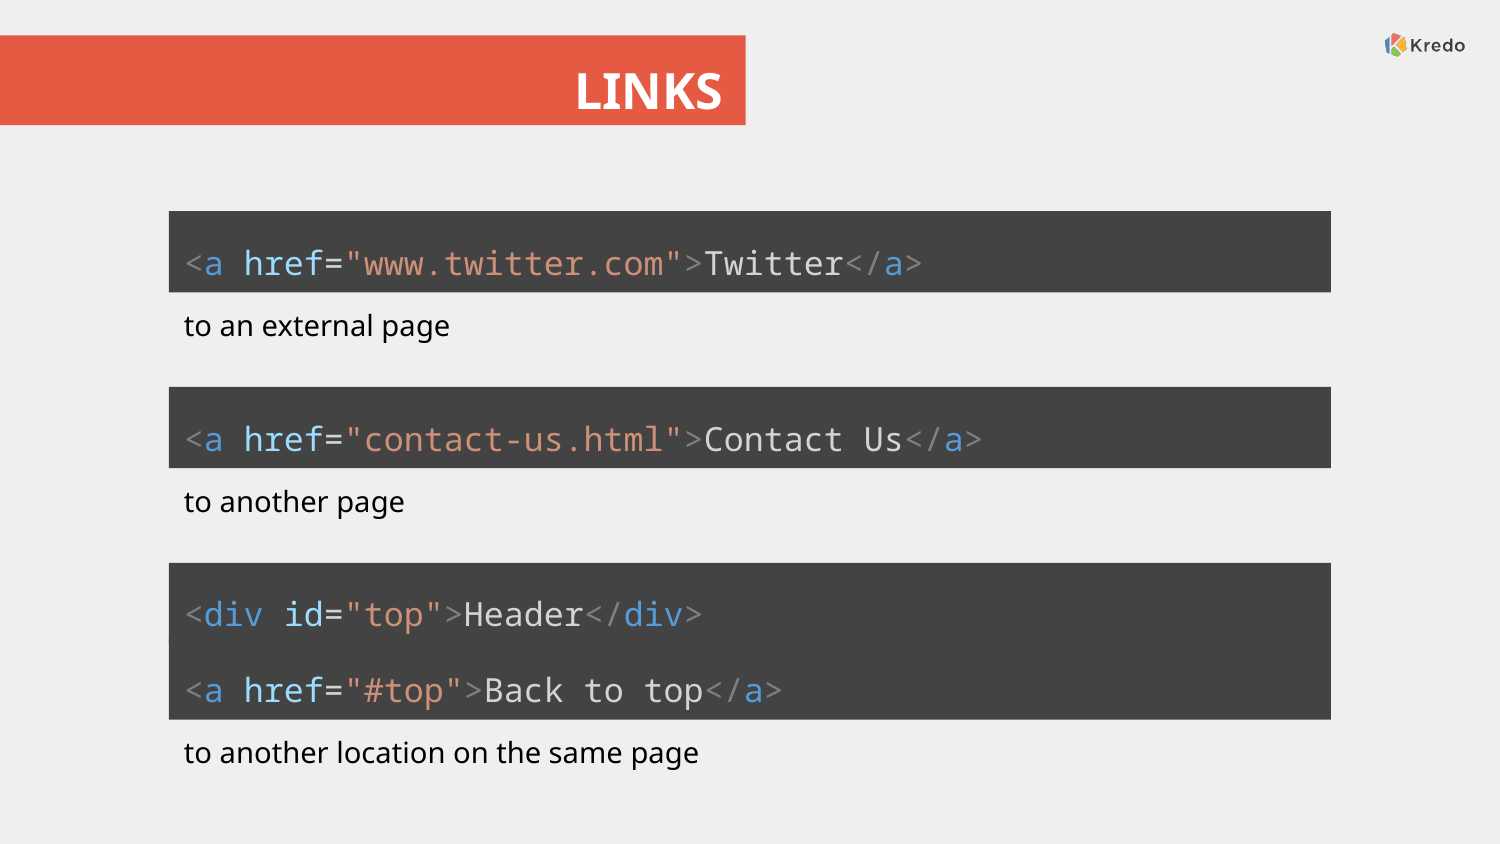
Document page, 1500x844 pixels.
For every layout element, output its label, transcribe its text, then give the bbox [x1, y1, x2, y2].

text_box to an external page [168, 292, 1036, 358]
text_box to another page [168, 468, 1036, 534]
text_box <a href="#top">Back to top</a> [168, 638, 1331, 720]
title LINKS [0, 35, 746, 126]
text_box <a href="contact-us.html">Contact Us</a> [168, 386, 1331, 469]
text_box <a href="www.twitter.com">Twitter</a> [168, 211, 1331, 293]
text_box <div id="top">Header</div> [168, 562, 1331, 638]
picture [1380, 29, 1467, 60]
text_box to another location on the same page [168, 719, 1036, 785]
